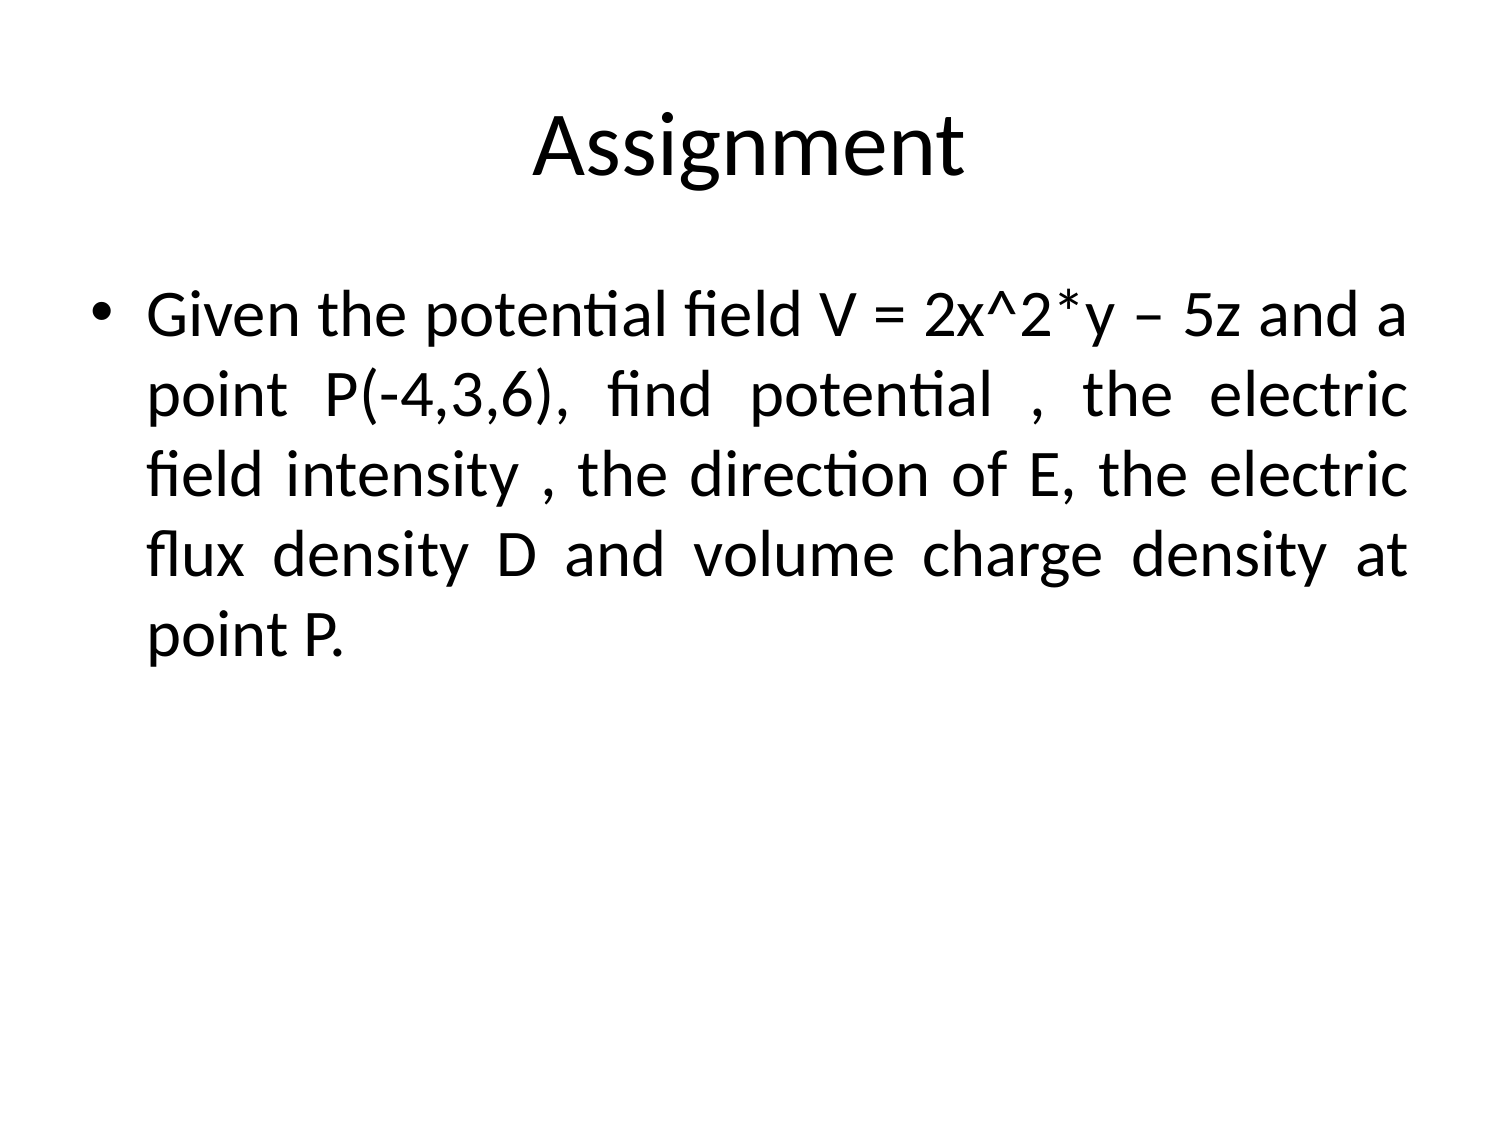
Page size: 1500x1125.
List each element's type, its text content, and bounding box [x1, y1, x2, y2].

list Given the potential field V = 2x^2*y – 5z and a point P(-4,3,6), find potential , the electric field intensity , the direction of E, the electric flux density D and volume charge density at point P. [75, 262, 1425, 1005]
title Assignment [75, 45, 1425, 233]
